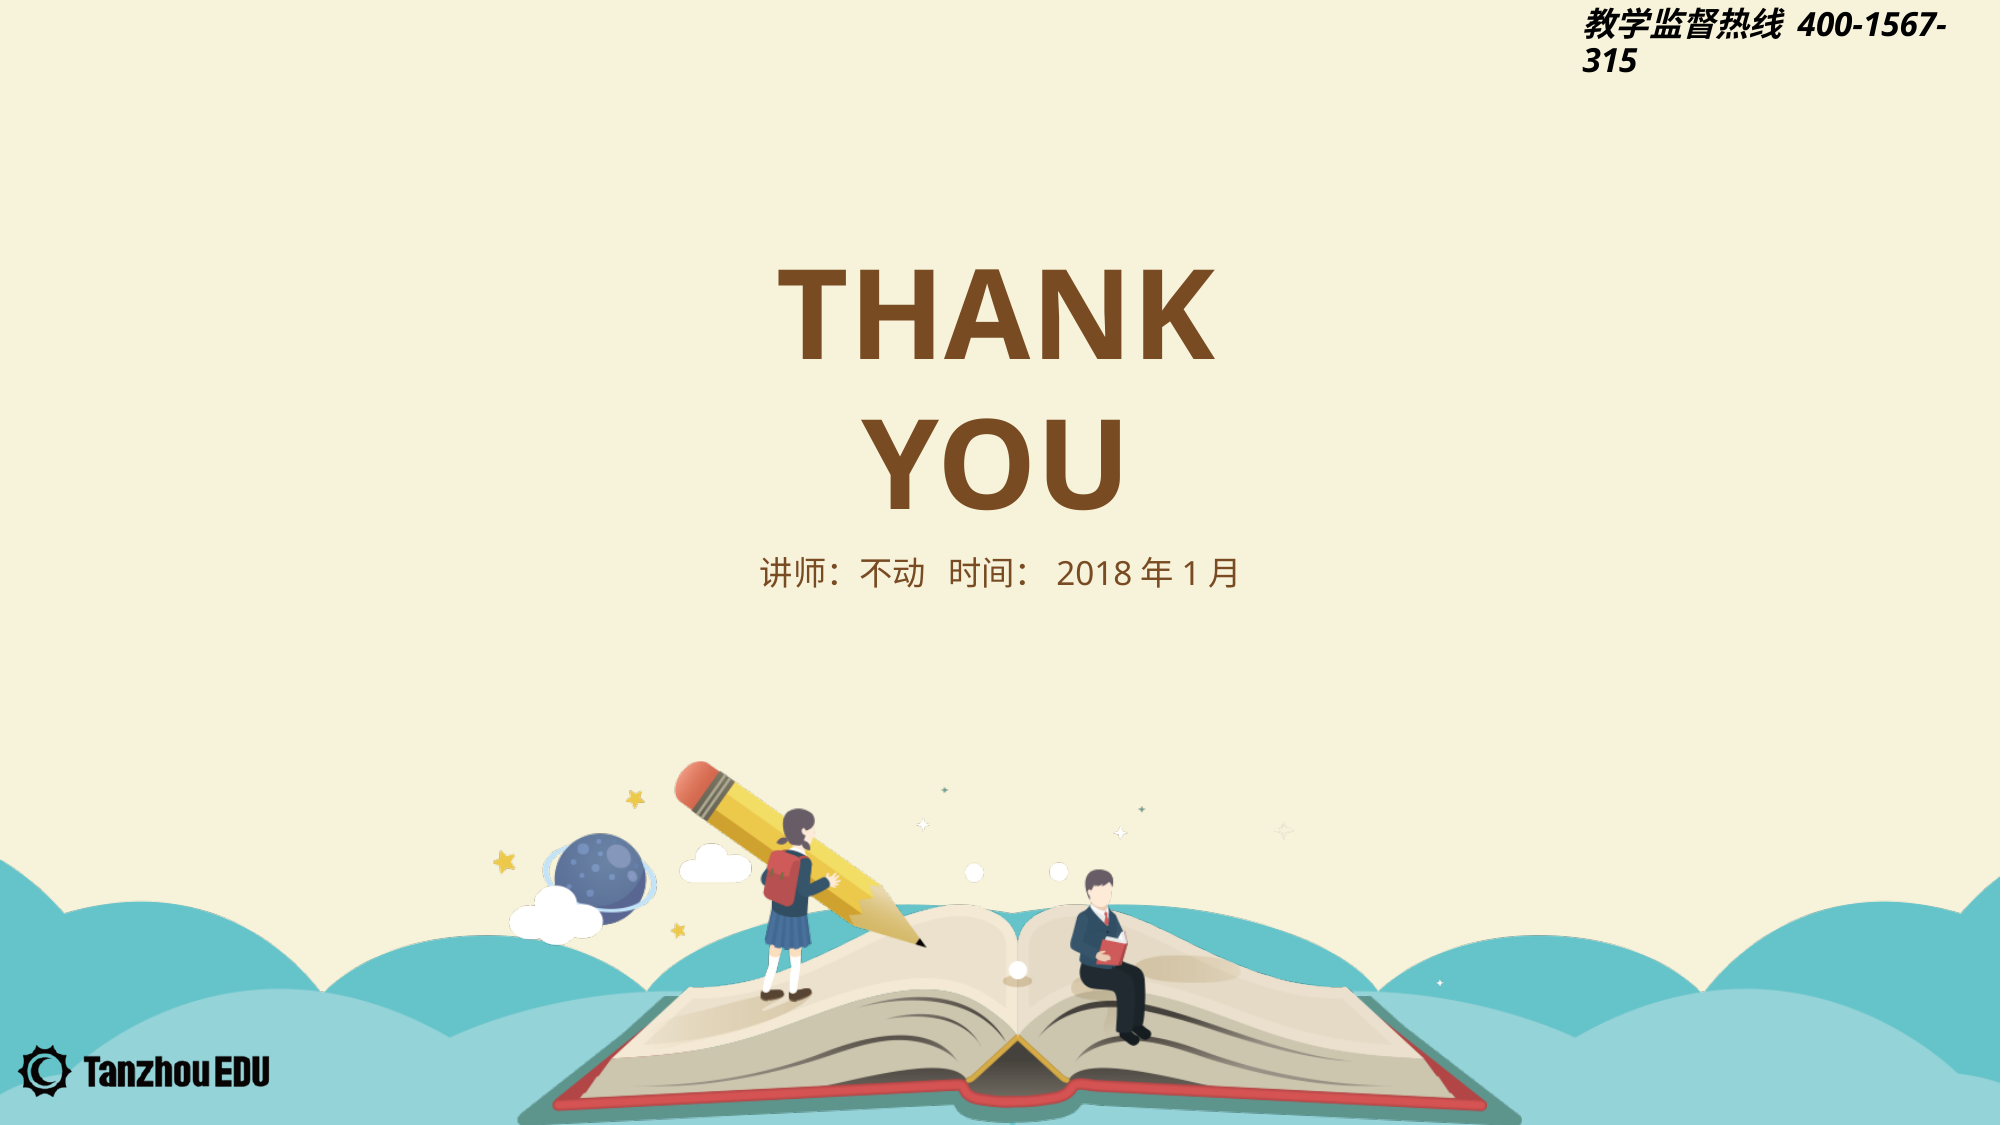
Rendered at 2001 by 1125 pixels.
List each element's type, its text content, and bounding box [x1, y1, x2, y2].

text_box [0, 0, 2000, 187]
text_box 教学监督热线 400-1567-315 [1567, 0, 2000, 59]
picture [0, 187, 2000, 1125]
